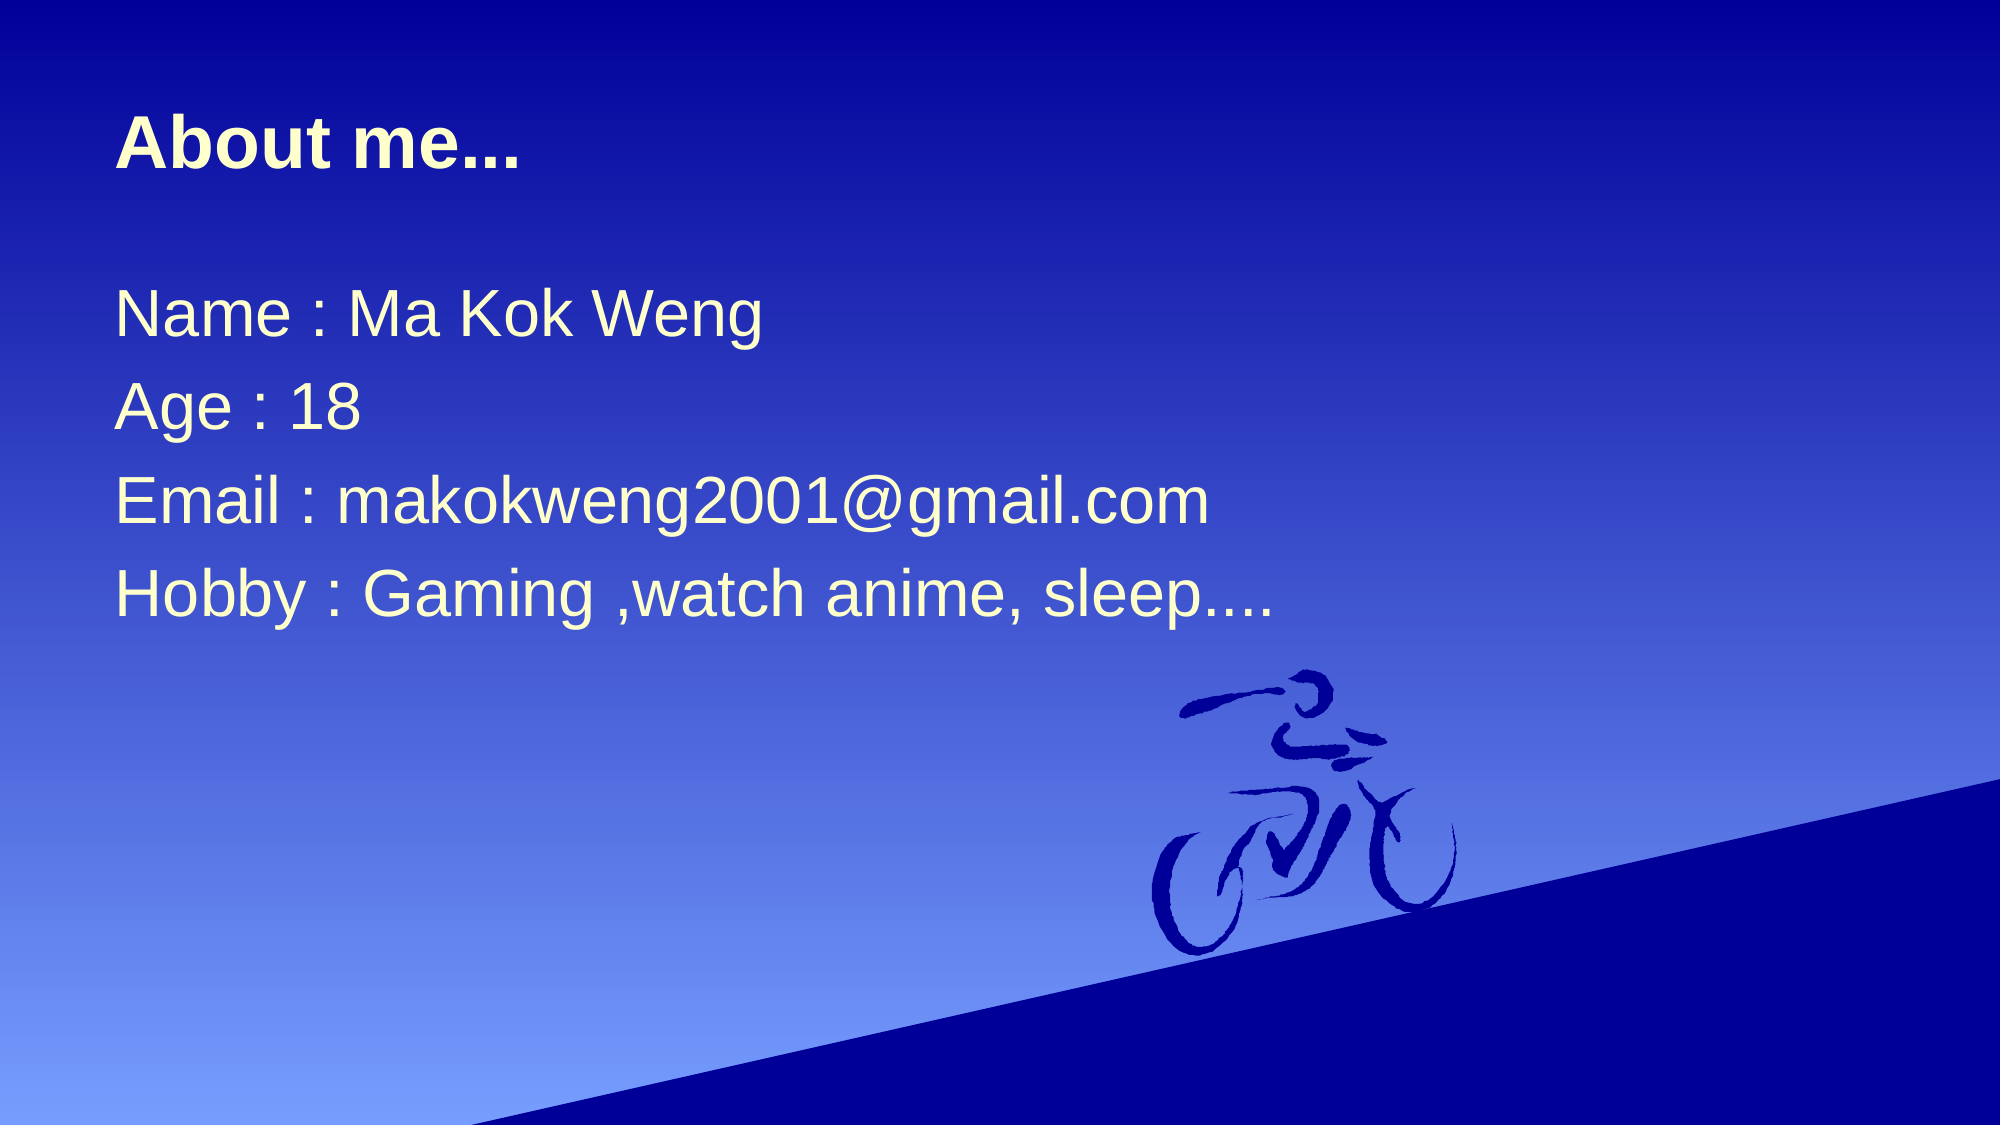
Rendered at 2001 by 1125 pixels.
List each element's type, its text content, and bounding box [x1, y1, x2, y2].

title About me... [99, 44, 1901, 233]
list Name : Ma Kok Weng Age : 18 Email : makokweng2001@gmail.com Hobby : Gaming ,watch anime, sleep.... [99, 262, 1901, 1006]
